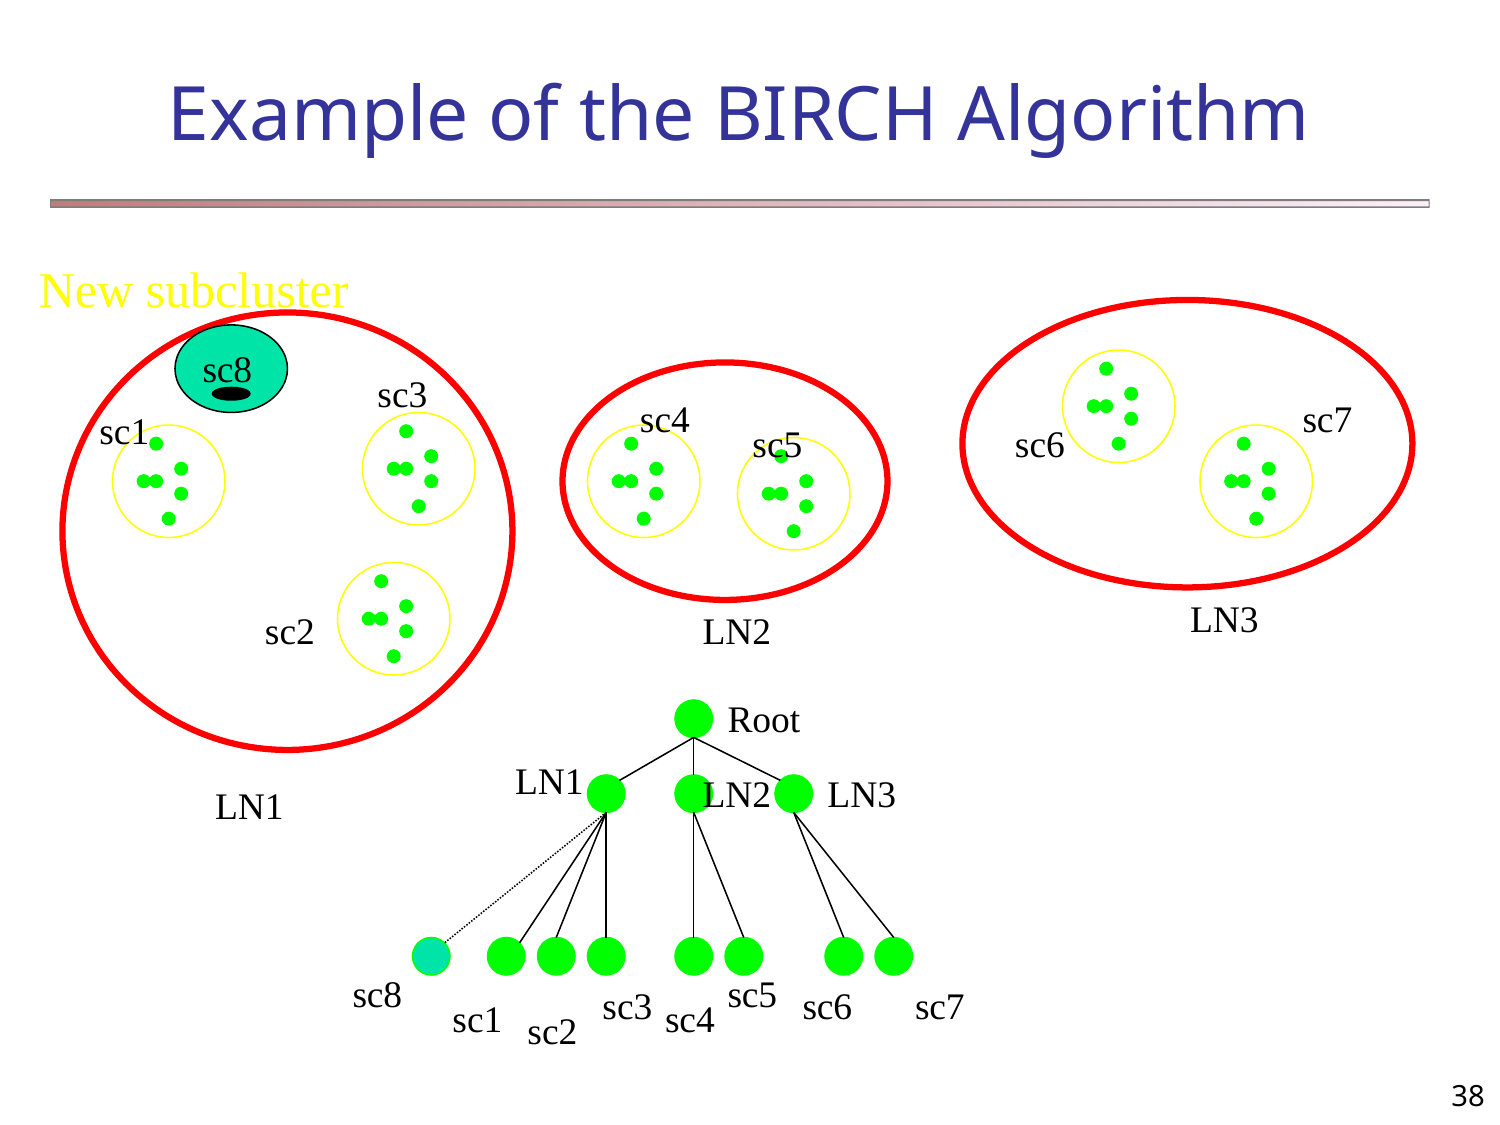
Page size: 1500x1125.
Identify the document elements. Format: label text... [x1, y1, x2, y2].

text_box [725, 938, 763, 962]
text_box sc8 [187, 337, 268, 398]
text_box [637, 512, 650, 525]
text_box [212, 387, 250, 400]
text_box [444, 812, 607, 944]
text_box [412, 937, 451, 976]
text_box [599, 774, 625, 812]
text_box sc5 [712, 962, 793, 1023]
text_box [875, 938, 913, 976]
text_box [1200, 425, 1313, 538]
text_box [424, 474, 438, 488]
text_box sc5 [737, 412, 818, 473]
text_box [1237, 437, 1250, 450]
text_box sc6 [1000, 412, 1080, 473]
text_box sc7 [1287, 387, 1368, 448]
text_box [1124, 412, 1138, 425]
text_box [1099, 399, 1113, 413]
text_box [387, 649, 400, 663]
text_box [1099, 362, 1113, 375]
text_box sc7 [900, 974, 980, 1035]
text_box [1237, 474, 1250, 488]
text_box [962, 299, 1413, 588]
text_box sc1 [84, 399, 165, 460]
text_box [362, 612, 375, 625]
text_box [612, 474, 625, 488]
text_box [774, 487, 788, 500]
text_box LN2 [687, 762, 787, 823]
text_box [412, 499, 425, 513]
text_box [1124, 387, 1138, 400]
text_box LN1 [200, 774, 299, 835]
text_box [619, 737, 690, 781]
text_box [1262, 487, 1275, 500]
text_box [799, 499, 813, 513]
text_box [399, 599, 413, 613]
title Example of the BIRCH Algorithm [99, 62, 1379, 163]
text_box [1224, 474, 1237, 488]
text_box sc4 [650, 987, 730, 1048]
text_box [374, 574, 388, 588]
text_box [387, 462, 400, 475]
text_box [693, 737, 781, 781]
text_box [693, 812, 745, 938]
text_box [825, 947, 863, 974]
text_box [374, 612, 388, 625]
text_box [587, 938, 625, 974]
text_box [537, 952, 576, 976]
text_box sc1 [437, 987, 518, 1048]
text_box [562, 362, 888, 599]
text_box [793, 812, 894, 938]
text_box [1262, 462, 1275, 475]
text_box [337, 562, 451, 676]
text_box [487, 951, 526, 976]
text_box [162, 512, 175, 525]
text_box LN2 [687, 599, 787, 660]
text_box [799, 474, 813, 488]
text_box [362, 417, 475, 526]
text_box [787, 774, 812, 812]
text_box sc3 [362, 362, 443, 423]
text_box [189, 326, 288, 413]
text_box [149, 474, 163, 488]
text_box [1112, 437, 1125, 450]
text_box New subcluster [24, 250, 364, 326]
text_box sc8 [337, 962, 418, 1023]
slide_number 38 [1187, 1062, 1500, 1125]
text_box sc6 [787, 974, 868, 1035]
text_box [424, 449, 438, 463]
text_box [174, 462, 188, 475]
text_box [399, 424, 413, 438]
text_box [174, 341, 187, 396]
text_box [112, 425, 226, 538]
text_box sc4 [625, 387, 705, 448]
text_box LN3 [1175, 587, 1274, 648]
text_box LN1 [500, 749, 599, 810]
text_box [737, 442, 850, 550]
text_box [675, 789, 687, 812]
text_box [762, 487, 775, 500]
text_box sc2 [250, 599, 330, 660]
text_box [1062, 350, 1176, 463]
text_box sc2 [512, 999, 593, 1060]
text_box LN3 [812, 762, 912, 823]
text_box [399, 462, 413, 475]
text_box [587, 428, 700, 538]
text_box Root [712, 687, 816, 748]
text_box [675, 938, 713, 976]
text_box [137, 474, 150, 488]
text_box [675, 699, 712, 735]
text_box [787, 524, 800, 538]
text_box [174, 487, 188, 500]
text_box [649, 487, 663, 500]
text_box [62, 325, 513, 750]
text_box [624, 474, 638, 488]
text_box [399, 624, 413, 638]
text_box sc3 [587, 974, 668, 1035]
text_box [649, 462, 663, 475]
text_box [1087, 399, 1100, 413]
text_box [1249, 512, 1263, 525]
